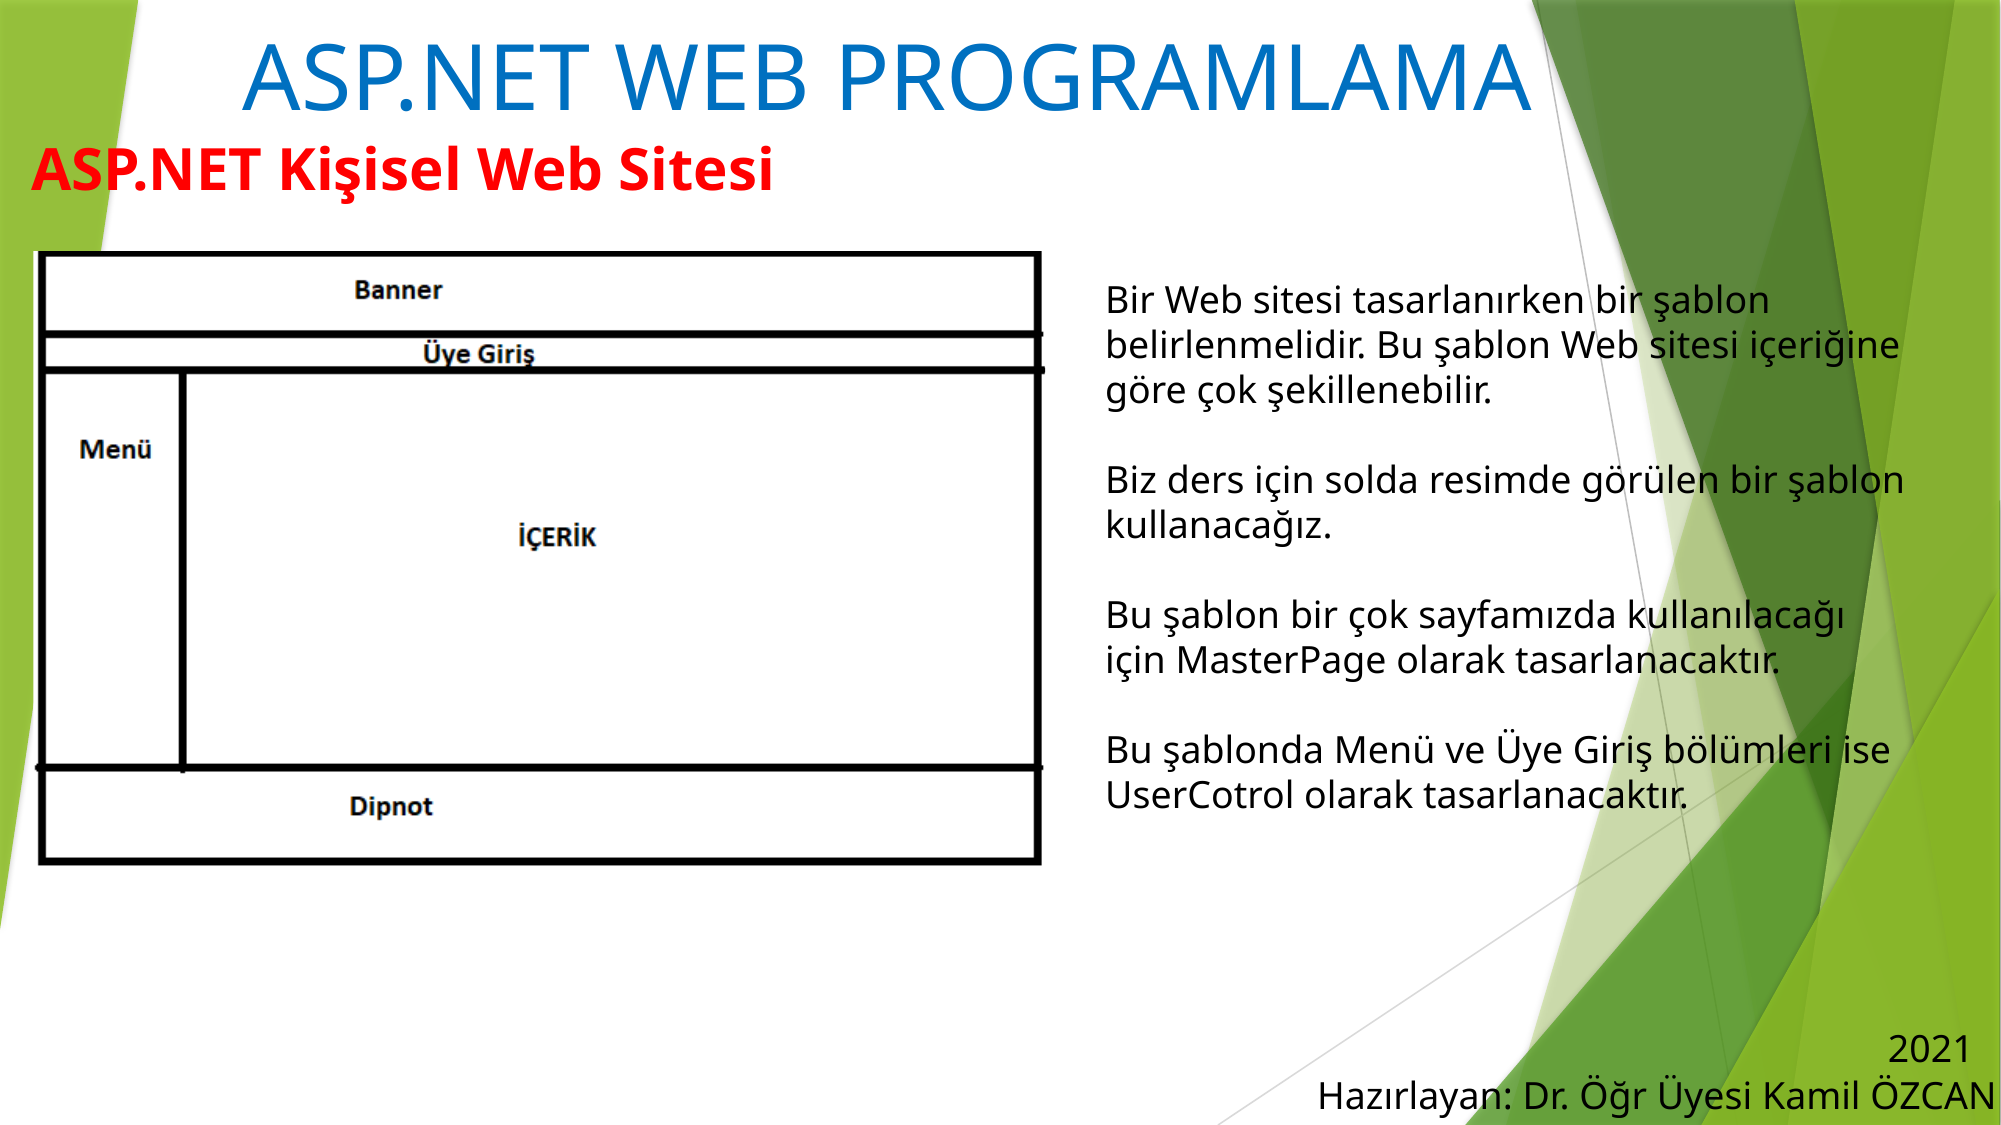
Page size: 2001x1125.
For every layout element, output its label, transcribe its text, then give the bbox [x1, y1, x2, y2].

title ASP.NET WEB PROGRAMLAMA [0, 0, 1549, 137]
text_box Bir Web sitesi tasarlanırken bir şablon belirlenmelidir. Bu şablon Web sitesi içeriğine göre çok şekillenebilir. Biz ders için solda resimde görülen bir şablon kullanacağız. Bu şablon bir çok sayfamızda kullanılacağı için MasterPage olarak tasarlanacaktır. Bu şablonda Menü ve Üye Giriş bölümleri ise UserCotrol olarak tasarlanacaktır. [1090, 268, 1931, 824]
text_box Hazırlayan: Dr. Öğr Üyesi Kamil ÖZCAN [1302, 1064, 2000, 1125]
text_box ASP.NET Kişisel Web Sitesi [16, 98, 1533, 210]
text_box 2021 [1873, 1018, 1989, 1078]
picture [32, 250, 1046, 876]
